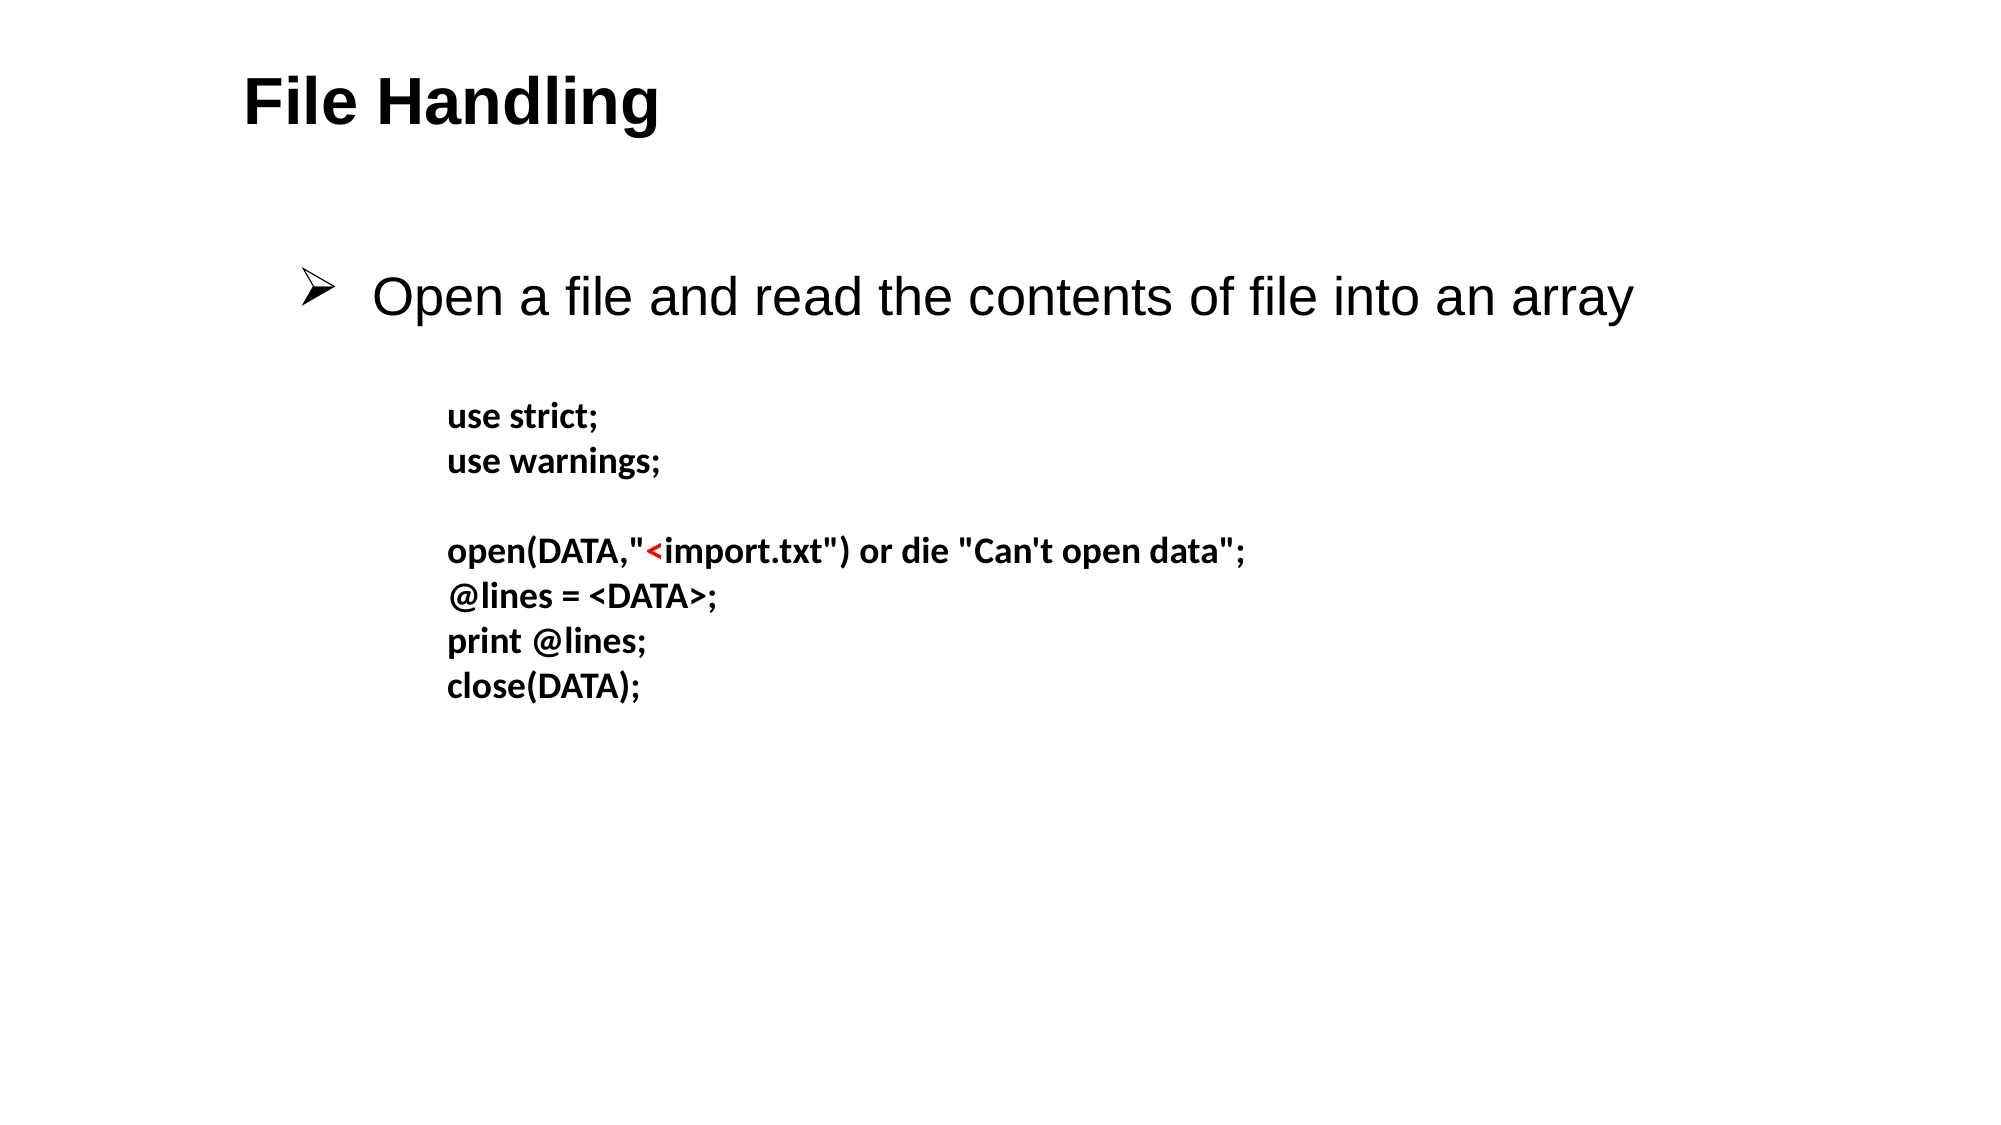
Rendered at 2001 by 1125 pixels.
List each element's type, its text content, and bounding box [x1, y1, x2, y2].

text_box File Handling [228, 50, 1296, 146]
text_box Open a file and read the contents of file into an array use strict; use warnings; open(DATA,"<import.txt") or die "Can't open data"; @lines = <DATA>; print @lines; close(DATA); [282, 253, 1959, 779]
